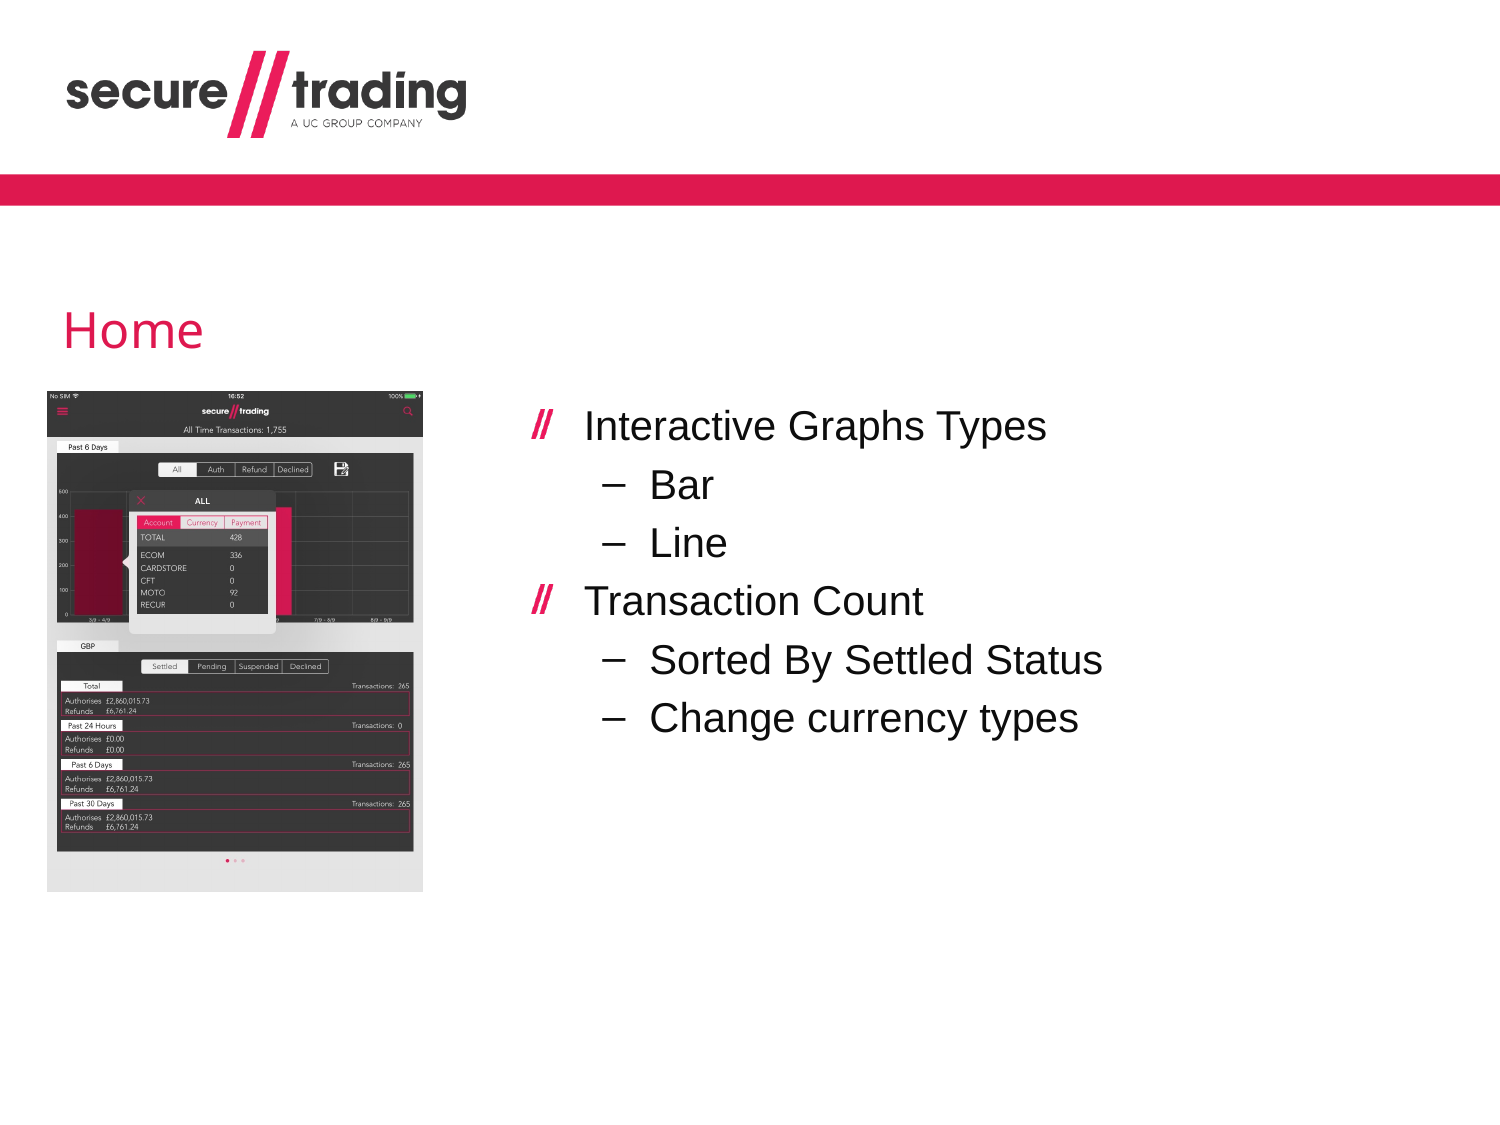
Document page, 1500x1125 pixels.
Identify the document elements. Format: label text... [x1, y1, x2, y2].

picture [47, 391, 423, 892]
title Home [47, 290, 1425, 392]
picture [527, 409, 557, 439]
list Interactive Graphs Types Bar Line Transaction Count Sorted By Settled Status Change currency types [512, 391, 1425, 1103]
picture [527, 584, 557, 614]
